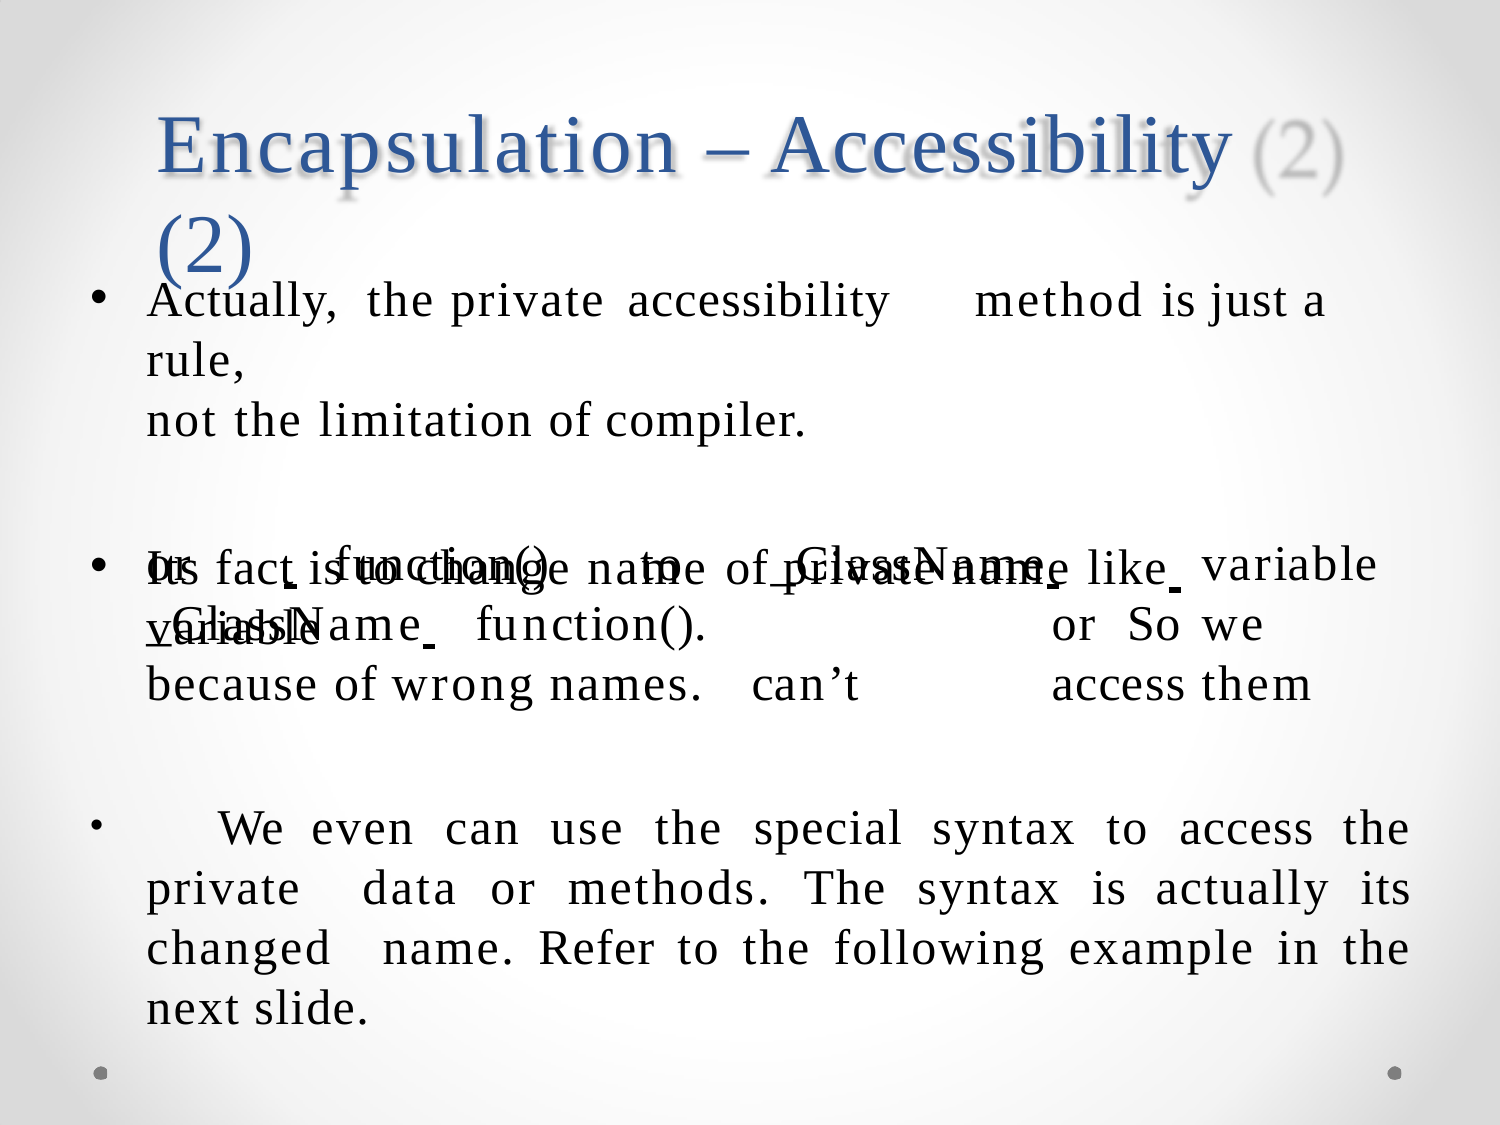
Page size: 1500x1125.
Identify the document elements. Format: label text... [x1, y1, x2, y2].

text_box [99, 66, 1405, 257]
text_box _ClassName variable or So we can’t access them [749, 528, 1413, 711]
text_box We even can use the special syntax to access the private data or methods. The syntax is actually its changed name. Refer to the following example in the next slide. [87, 792, 1413, 1035]
list Actually, the private accessibility method is just a rule, not the limitation of compiler. Its fact is to change name of private name like variable [87, 264, 1414, 905]
text_box or function() to _ClassName function(). because of wrong names. [144, 528, 707, 711]
picture [0, 0, 1500, 1125]
